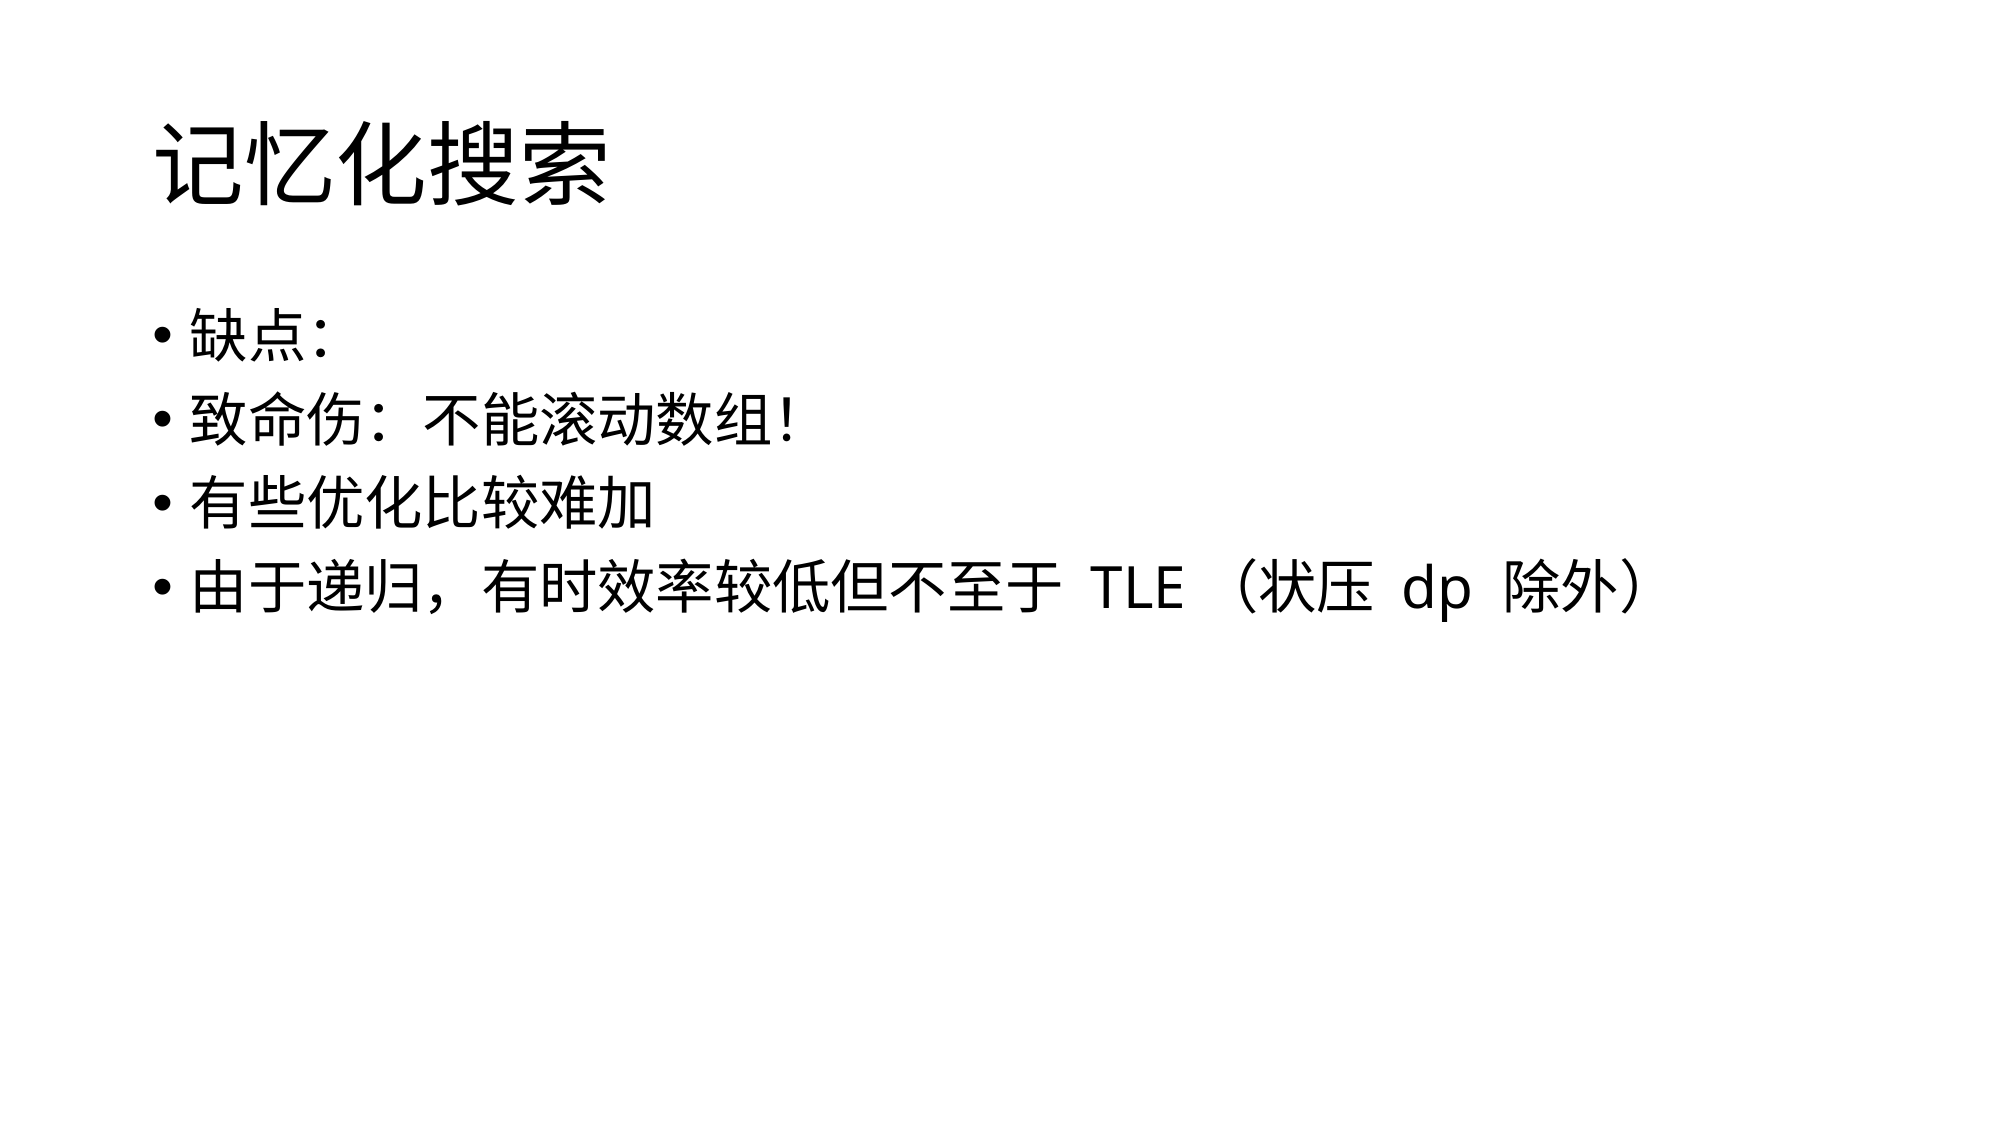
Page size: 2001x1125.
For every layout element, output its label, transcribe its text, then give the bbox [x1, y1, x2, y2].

title 记忆化搜索 [137, 59, 1863, 278]
list 缺点： 致命伤：不能滚动数组！ 有些优化比较难加 由于递归，有时效率较低但不至于 TLE（状压 dp 除外） [137, 299, 1863, 1014]
